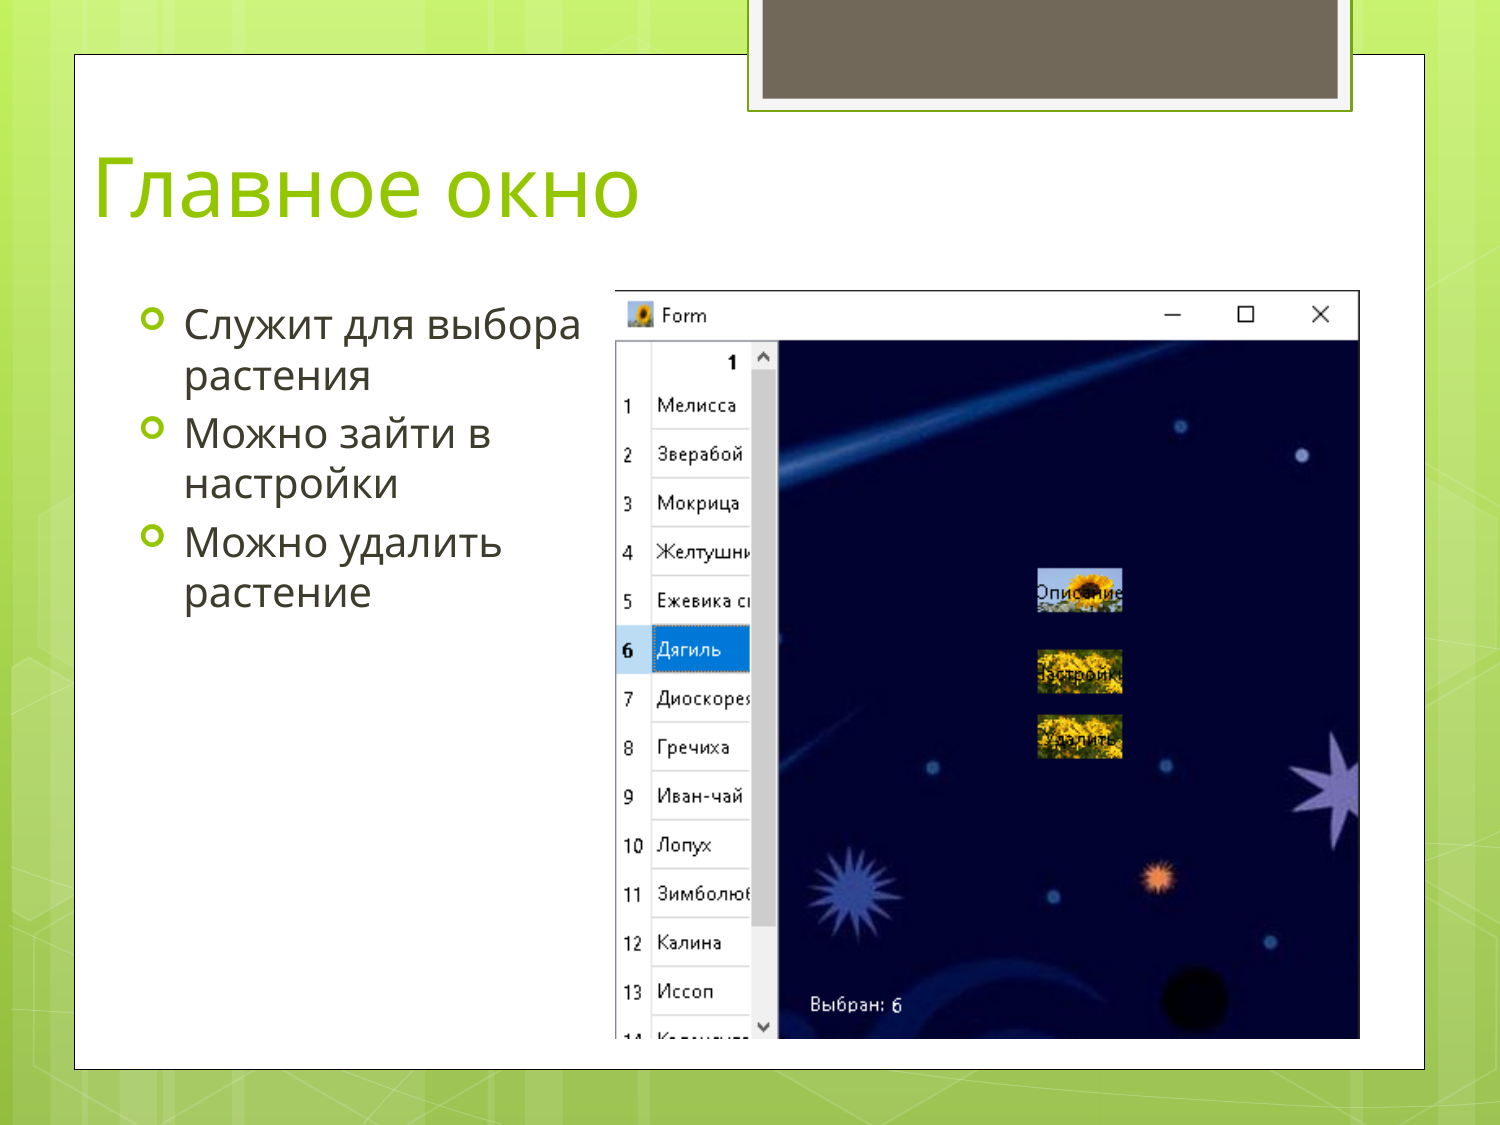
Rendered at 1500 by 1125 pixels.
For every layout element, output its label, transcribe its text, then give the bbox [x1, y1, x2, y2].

list Служит для выбора растения Можно зайти в настройки Можно удалить растение [112, 290, 614, 657]
title Главное окно [76, 54, 1229, 243]
picture [615, 290, 1361, 1039]
